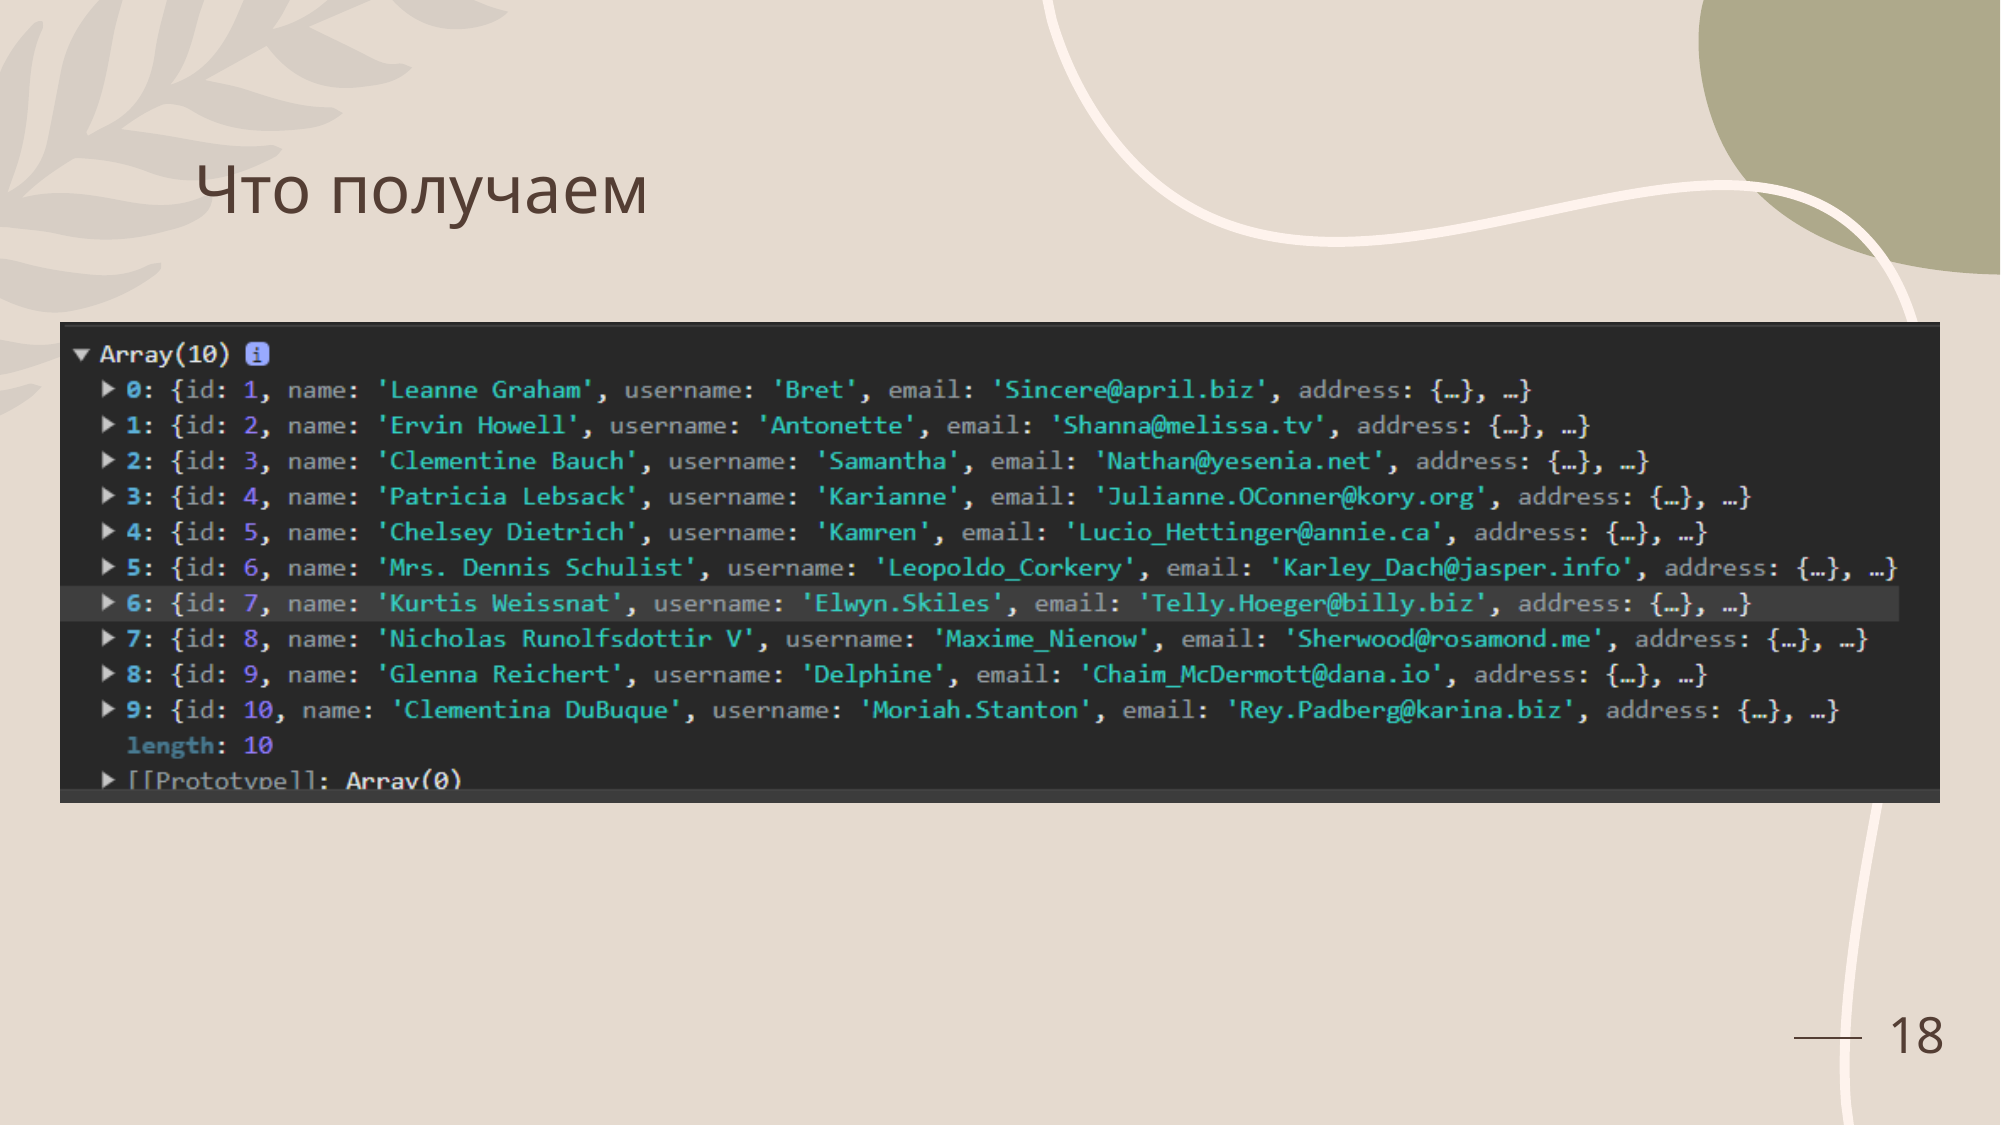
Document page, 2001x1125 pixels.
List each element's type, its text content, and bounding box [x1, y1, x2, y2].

slide_number 18 [1862, 964, 1971, 1112]
picture [60, 322, 1940, 803]
title Что получаем [179, 85, 1879, 236]
